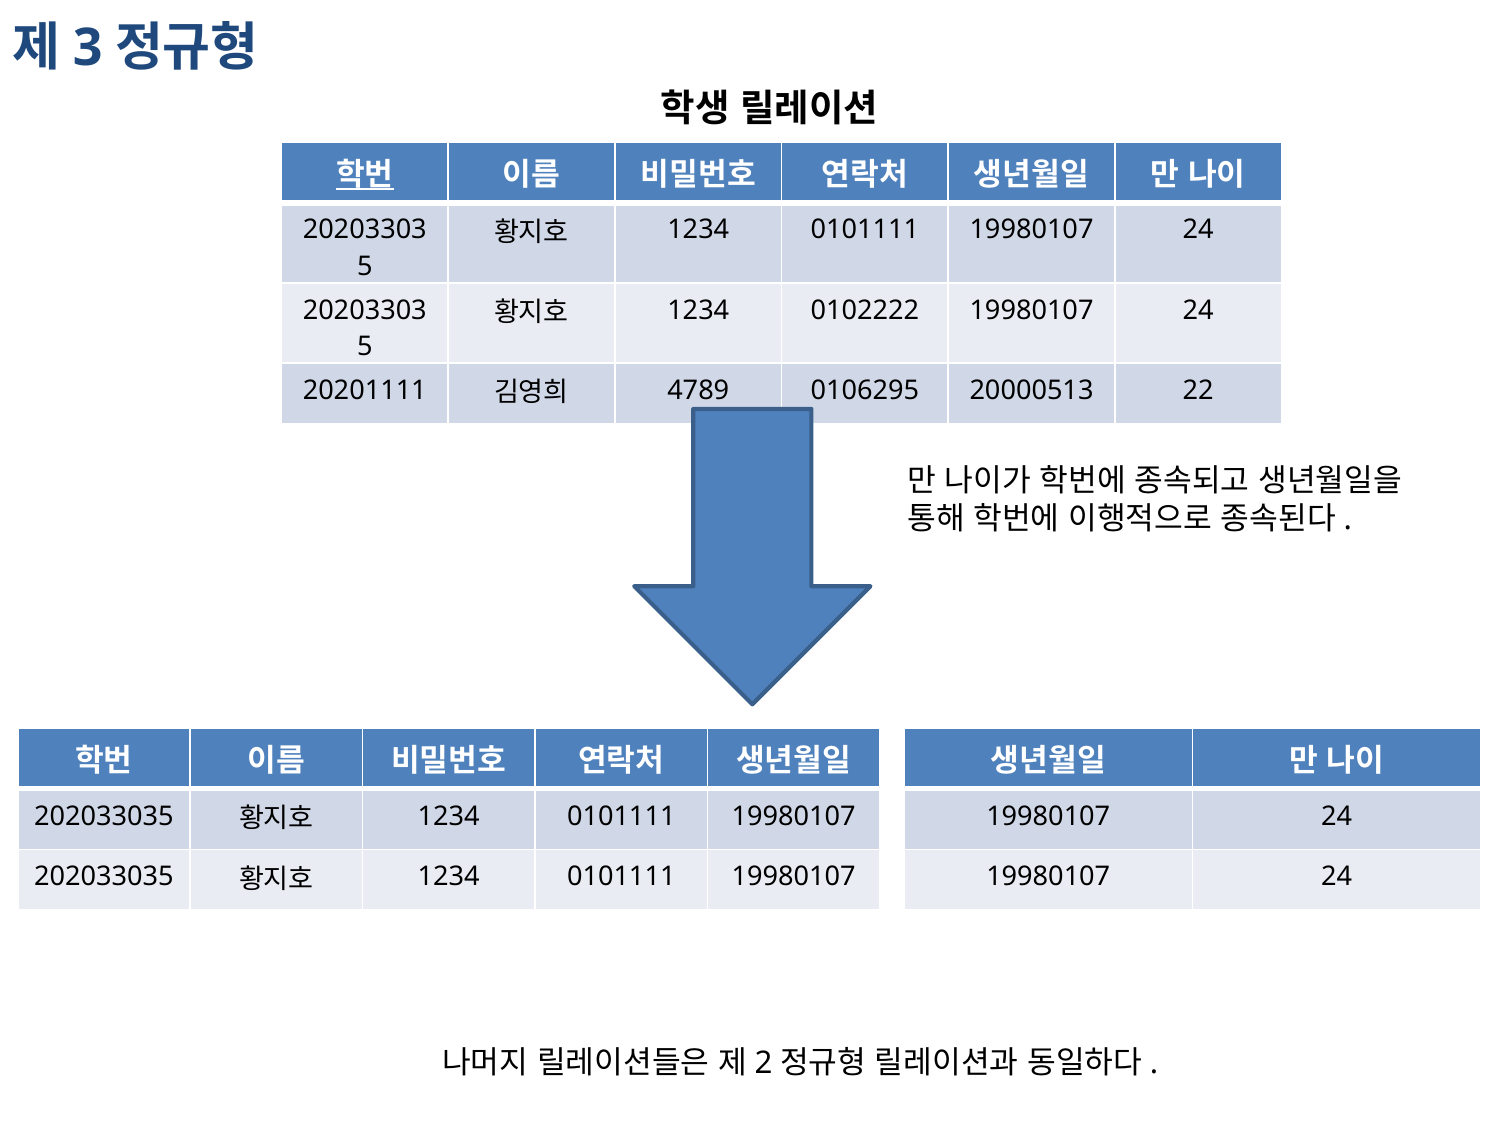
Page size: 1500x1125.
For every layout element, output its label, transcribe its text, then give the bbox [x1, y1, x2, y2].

table_header 비밀번호 [363, 729, 534, 786]
table_cell 김영희 [449, 364, 614, 423]
table_cell 24 [1193, 850, 1480, 909]
text_box 나머지 릴레이션들은 제2정규형 릴레이션과 동일하다. [427, 1034, 1174, 1088]
table_cell 19980107 [708, 791, 879, 849]
table_cell 황지호 [449, 206, 614, 282]
table_cell 황지호 [449, 284, 614, 362]
table_header 생년월일 [949, 143, 1114, 200]
table_cell 202033035 [282, 284, 447, 362]
table_cell 24 [1193, 791, 1480, 849]
table_header 이름 [191, 729, 362, 786]
table_header 학번 [19, 729, 189, 786]
table_header 만 나이 [1116, 143, 1281, 200]
text_box 학생 릴레이션 [646, 76, 894, 136]
table_header 생년월일 [708, 729, 879, 786]
table_header 연락처 [536, 729, 707, 786]
table_cell 20201111 [282, 364, 447, 423]
table_cell 1234 [616, 284, 781, 362]
text_box 만 나이가 학번에 종속되고 생년월일을 통해 학번에 이행적으로 종속된다. [892, 453, 1418, 543]
table_header 학번 [282, 143, 447, 200]
table_cell 황지호 [191, 850, 362, 909]
table_cell 22 [1116, 364, 1281, 423]
table_cell 0101111 [536, 850, 707, 909]
table_cell 1234 [616, 206, 781, 282]
table_cell 4789 [616, 364, 781, 423]
text_box 제3정규형 [0, 5, 274, 83]
table_cell 0102222 [782, 284, 947, 362]
table_header 비밀번호 [616, 143, 781, 200]
table_cell 1234 [363, 850, 534, 909]
table_cell 1234 [363, 791, 534, 849]
table_cell 19980107 [708, 850, 879, 909]
table_cell 19980107 [949, 284, 1114, 362]
table_cell 202033035 [19, 850, 189, 909]
table_cell 20000513 [949, 364, 1114, 423]
table_header 이름 [449, 143, 614, 200]
table_cell 0101111 [782, 206, 947, 282]
table_header 생년월일 [905, 729, 1192, 786]
table_cell 24 [1116, 284, 1281, 362]
table_cell 0106295 [782, 364, 947, 423]
table_cell 24 [1116, 206, 1281, 282]
table_cell 19980107 [905, 791, 1192, 849]
text_box [632, 406, 873, 707]
table_header 만 나이 [1193, 729, 1480, 786]
table_cell 황지호 [191, 791, 362, 849]
table_cell 19980107 [949, 206, 1114, 282]
table_cell 19980107 [905, 850, 1192, 909]
table_cell 202033035 [19, 791, 189, 849]
table_cell 202033035 [282, 206, 447, 282]
table_header 연락처 [782, 143, 947, 200]
table_cell 0101111 [536, 791, 707, 849]
